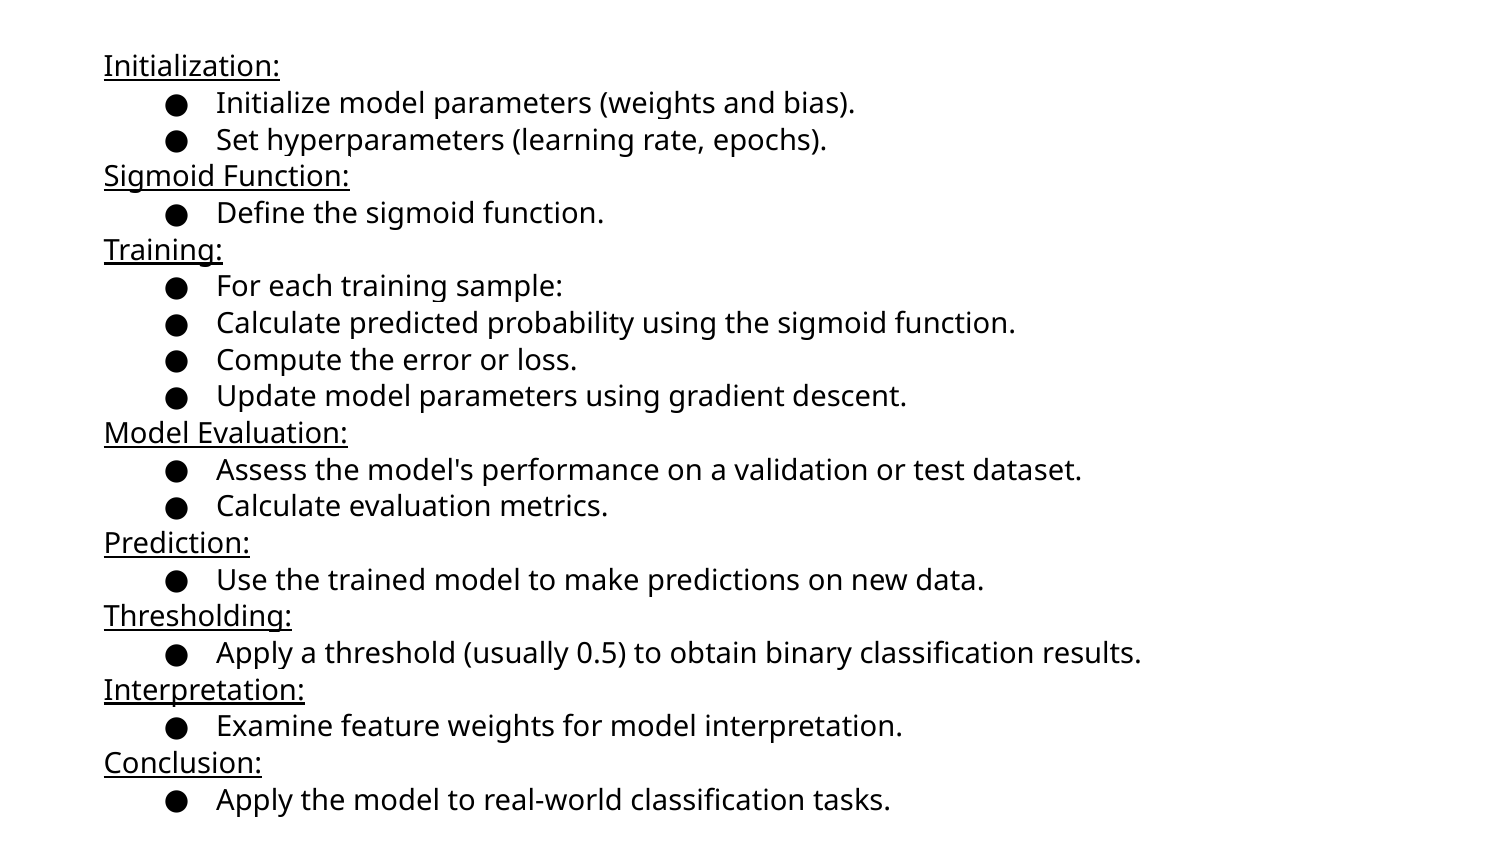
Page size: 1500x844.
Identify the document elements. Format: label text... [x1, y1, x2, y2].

list Initialization: Initialize model parameters (weights and bias). Set hyperparameters (learning rate, epochs). Sigmoid Function: Define the sigmoid function. Training: For each training sample: Calculate predicted probability using the sigmoid function. Compute the error or loss. Update model parameters using gradient descent. Model Evaluation: Assess the model's performance on a validation or test dataset. Calculate evaluation metrics. Prediction: Use the trained model to make predictions on new data. Thresholding: Apply a threshold (usually 0.5) to obtain binary classification results. Interpretation: Examine feature weights for model interpretation. Conclusion: Apply the model to real-world classification tasks. [51, 30, 1449, 821]
